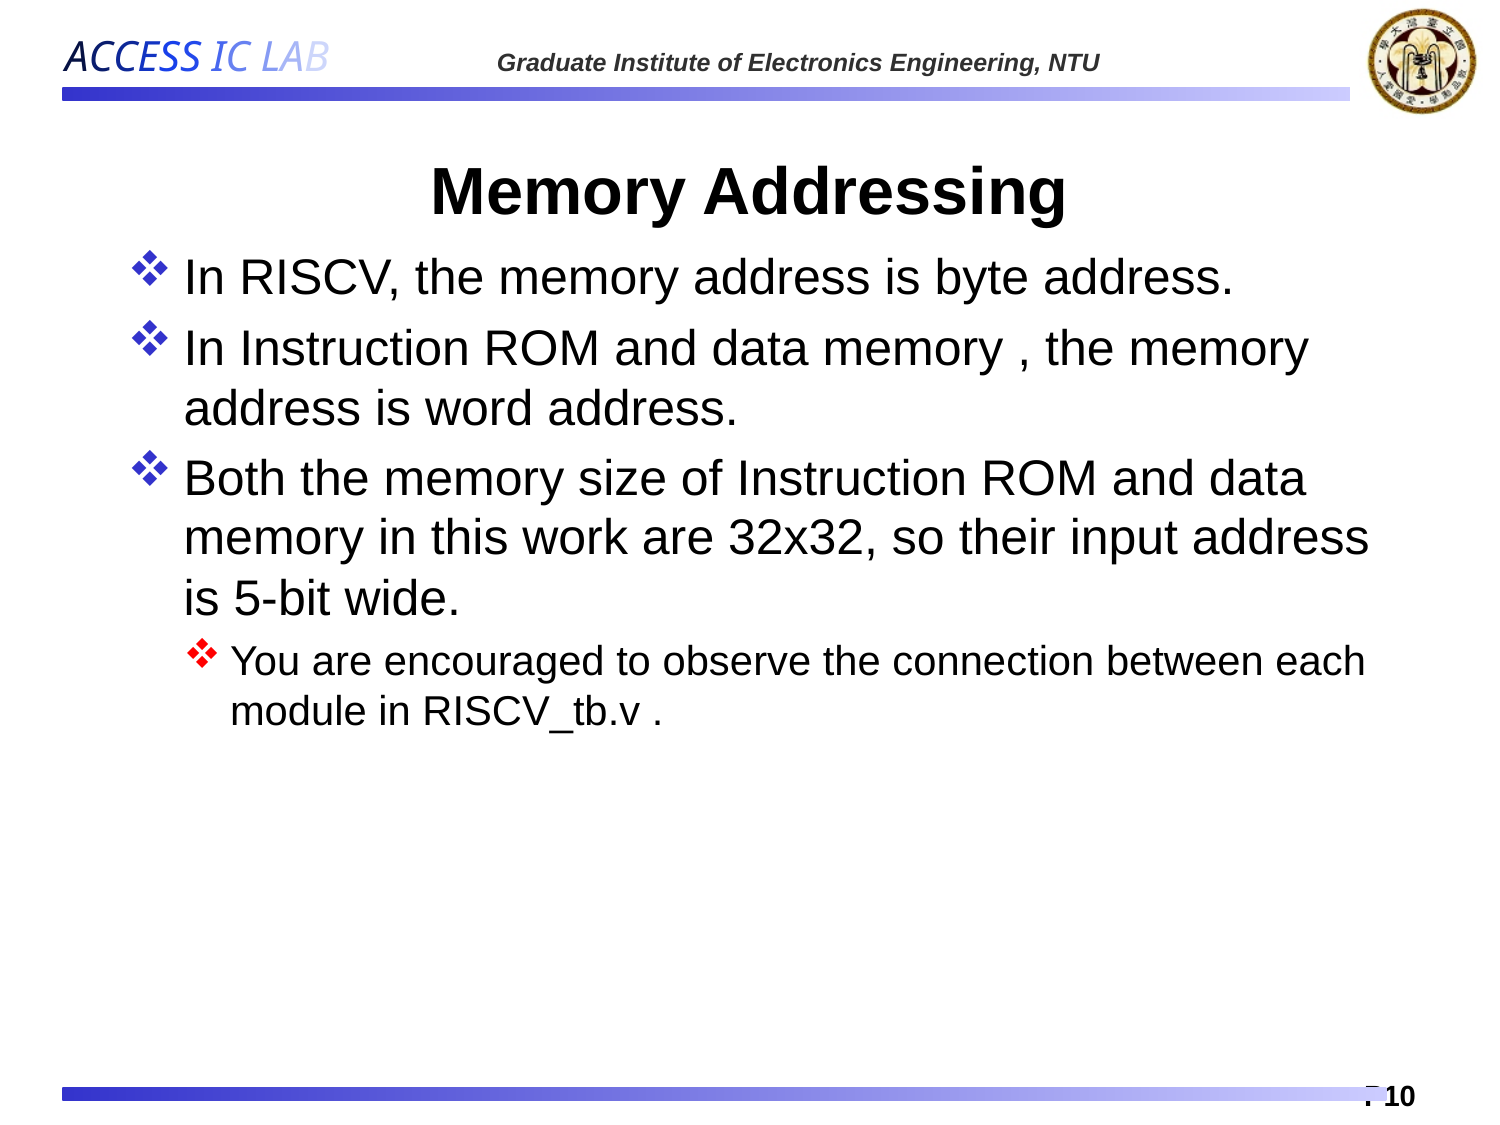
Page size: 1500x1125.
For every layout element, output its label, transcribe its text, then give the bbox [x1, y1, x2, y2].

title Memory Addressing [62, 124, 1438, 251]
picture [1359, 0, 1488, 125]
list In RISCV, the memory address is byte address. In Instruction ROM and data memory , the memory address is word address. Both the memory size of Instruction ROM and data memory in this work are 32x32, so their input address is 5-bit wide. You are encouraged to observe the connection between each module in RISCV_tb.v . [112, 237, 1388, 976]
